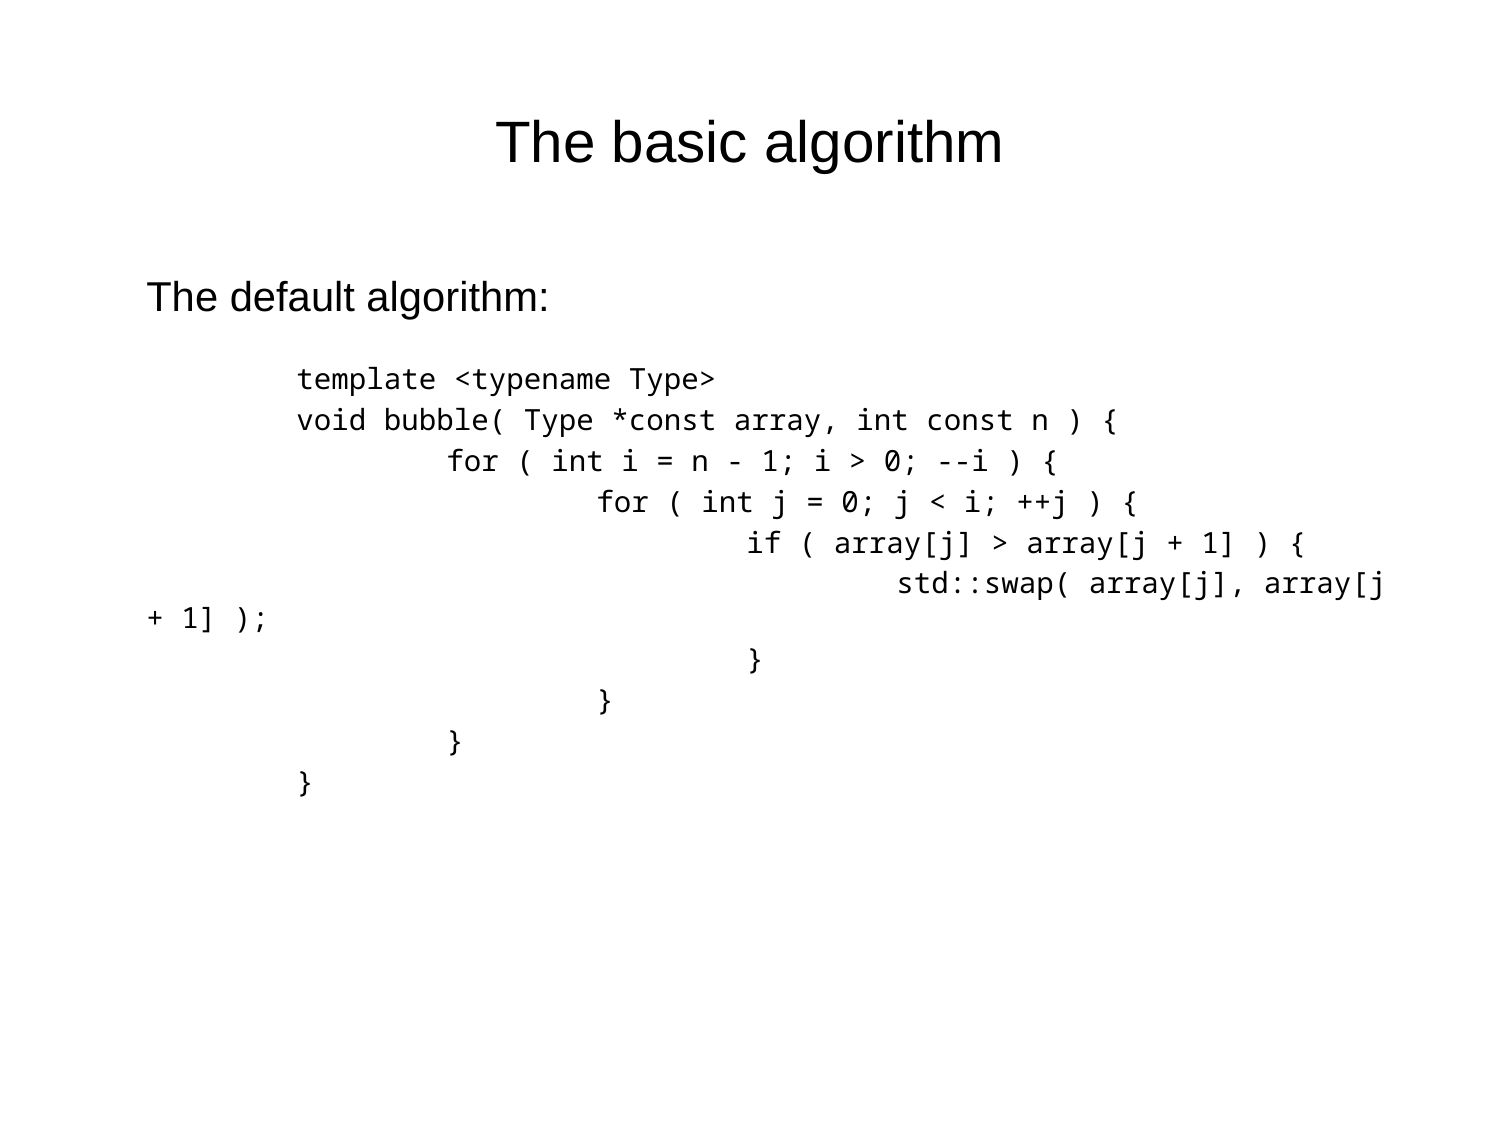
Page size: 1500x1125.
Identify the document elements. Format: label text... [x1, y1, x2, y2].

list The default algorithm: template <typename Type> void bubble( Type *const array, int const n ) { for ( int i = n - 1; i > 0; --i ) { for ( int j = 0; j < i; ++j ) { if ( array[j] > array[j + 1] ) { std::swap( array[j], array[j + 1] ); } } } } [74, 262, 1426, 811]
title The basic algorithm [74, 44, 1426, 233]
